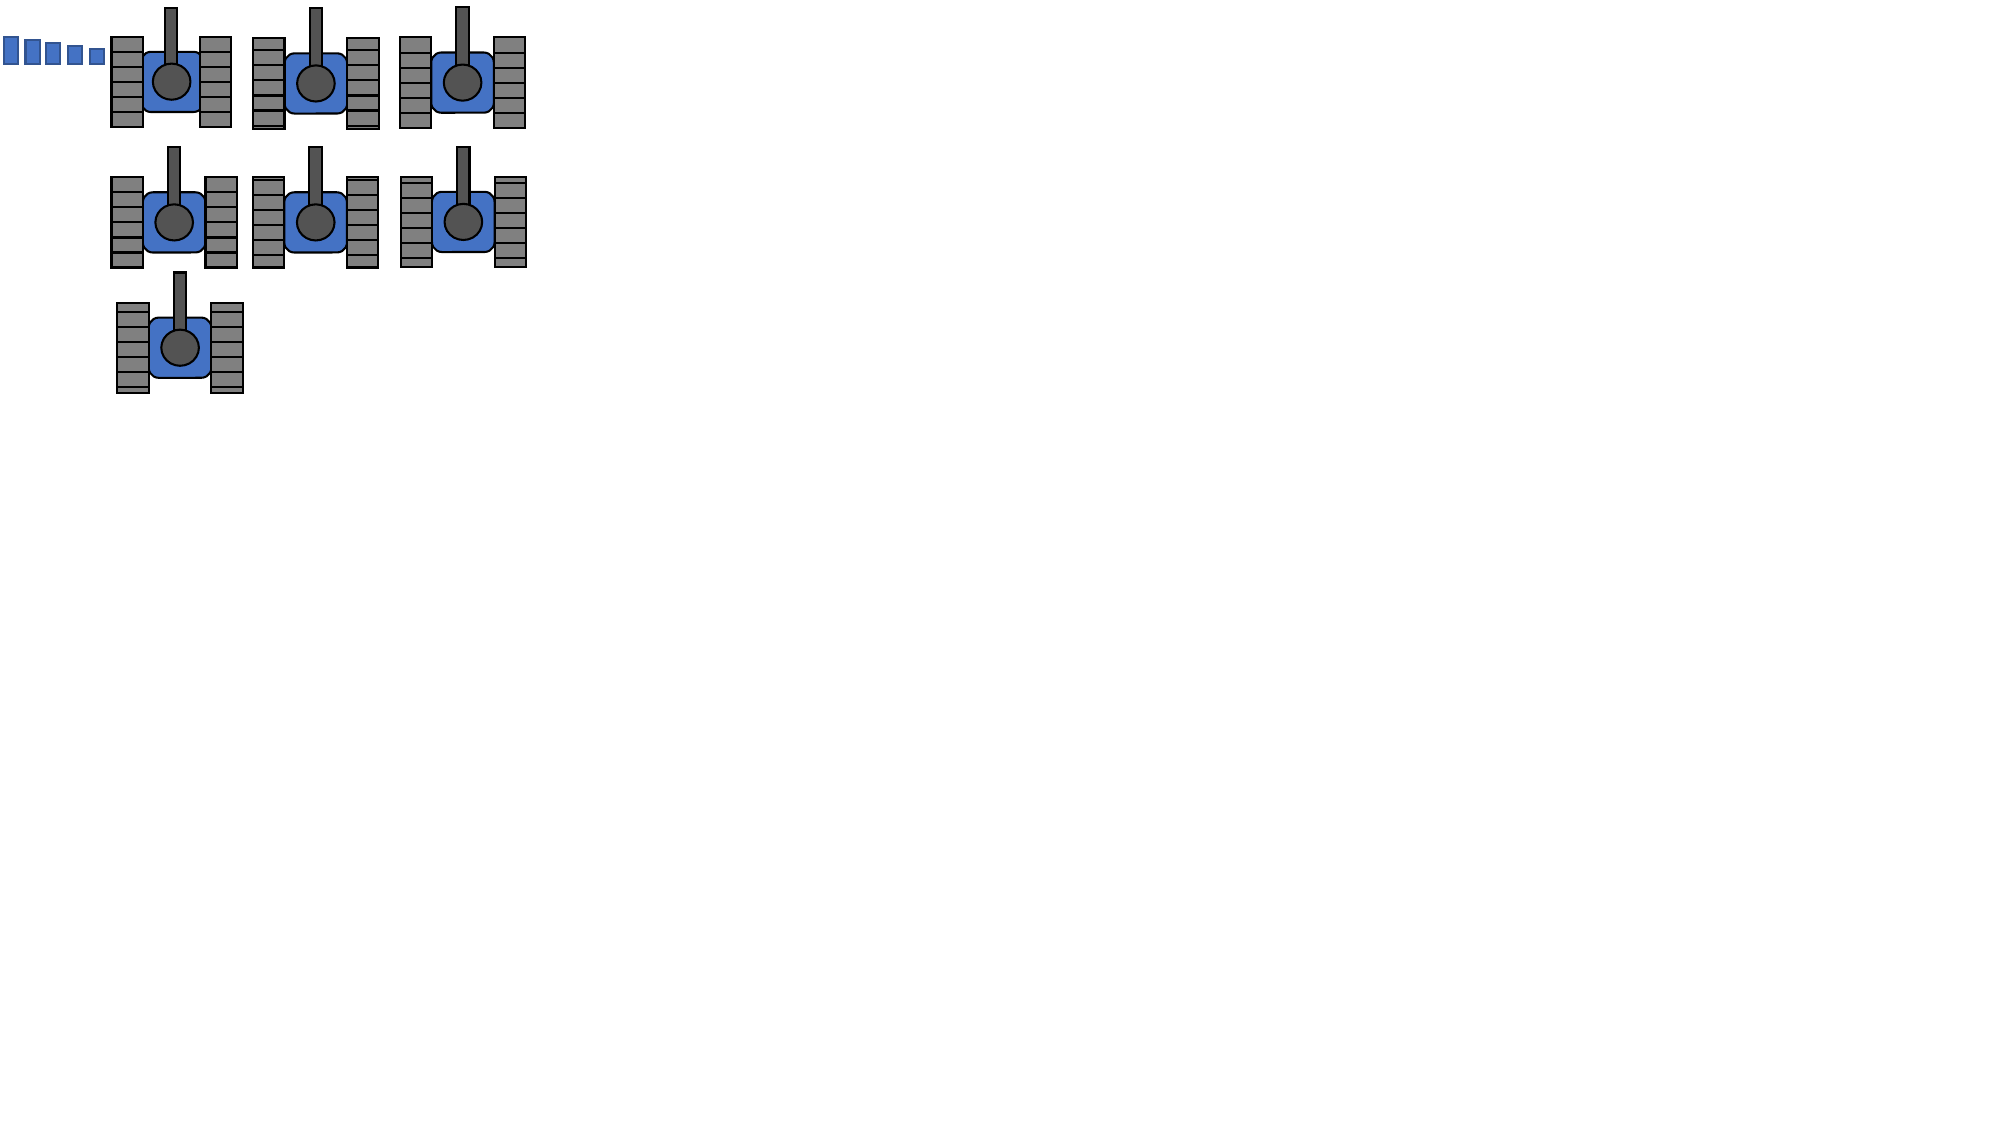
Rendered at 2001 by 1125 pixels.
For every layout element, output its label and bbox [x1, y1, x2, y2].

text_box [252, 147, 379, 268]
text_box [117, 272, 243, 393]
text_box [111, 147, 237, 268]
text_box [144, 50, 199, 114]
text_box [399, 7, 526, 129]
text_box [3, 36, 19, 65]
text_box [110, 36, 144, 51]
text_box [152, 63, 191, 101]
text_box [253, 8, 379, 129]
text_box [199, 36, 232, 51]
text_box [164, 7, 178, 64]
text_box [89, 48, 105, 65]
text_box [24, 39, 41, 65]
text_box [67, 45, 83, 65]
text_box [111, 51, 143, 128]
text_box [45, 42, 61, 65]
text_box [200, 51, 232, 128]
text_box [400, 146, 526, 268]
